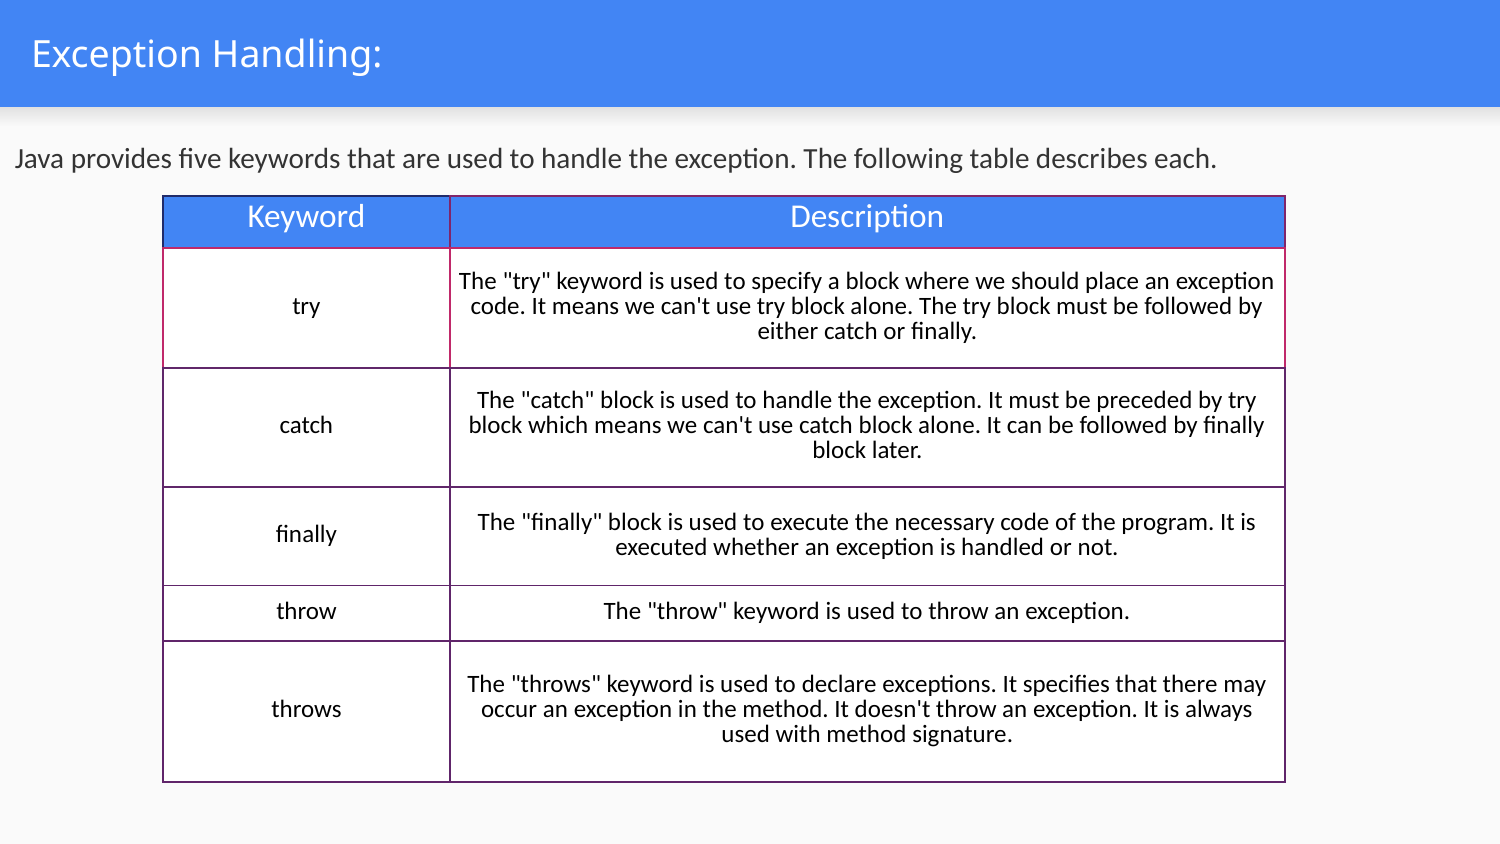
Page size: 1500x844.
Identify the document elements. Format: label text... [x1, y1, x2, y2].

table_header Description [451, 197, 1284, 247]
table_cell The "catch" block is used to handle the exception. It must be preceded by try block which means we can't use catch block alone. It can be followed by finally block later. [451, 369, 1284, 486]
text_box Java provides five keywords that are used to handle the exception. The following table describes each. [0, 97, 1448, 762]
table_cell The "try" keyword is used to specify a block where we should place an exception code. It means we can't use try block alone. The try block must be followed by either catch or finally. [451, 249, 1284, 367]
table_cell throws [164, 642, 449, 781]
table_cell finally [164, 488, 449, 585]
table_cell throw [164, 586, 449, 640]
table_header Keyword [164, 197, 449, 247]
table_cell try [164, 249, 449, 367]
table_cell The "finally" block is used to execute the necessary code of the program. It is executed whether an exception is handled or not. [451, 488, 1284, 585]
table_cell catch [164, 369, 449, 486]
table_cell The "throw" keyword is used to throw an exception. [451, 586, 1284, 640]
title Exception Handling: [16, 2, 1464, 102]
table_cell The "throws" keyword is used to declare exceptions. It specifies that there may occur an exception in the method. It doesn't throw an exception. It is always used with method signature. [451, 642, 1284, 781]
